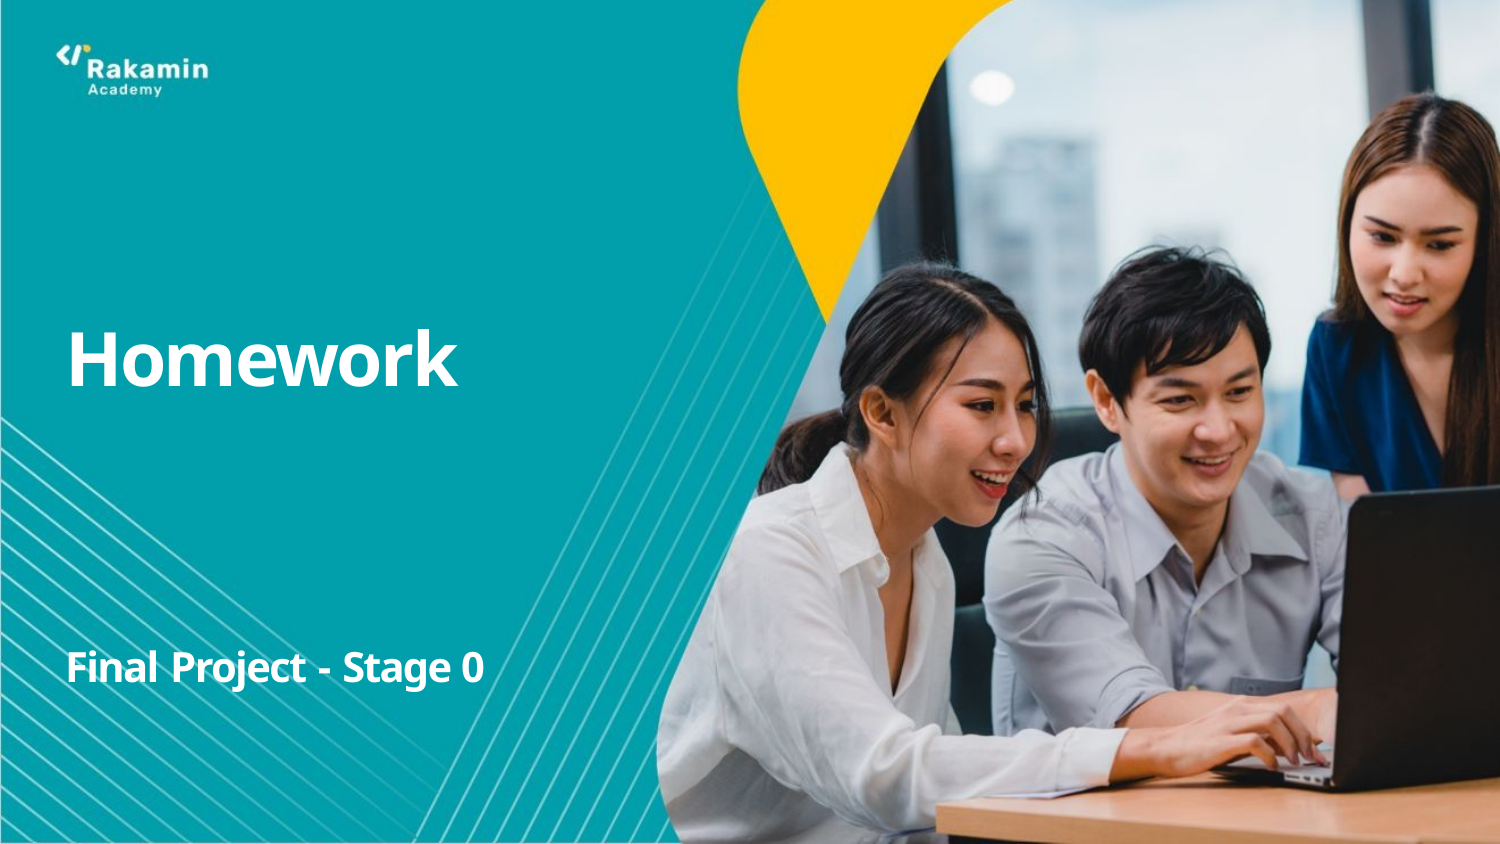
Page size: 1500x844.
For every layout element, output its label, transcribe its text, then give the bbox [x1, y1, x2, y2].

title Homework [63, 309, 503, 453]
picture [0, 0, 1500, 844]
text_box Final Project - Stage 0 [63, 638, 549, 691]
